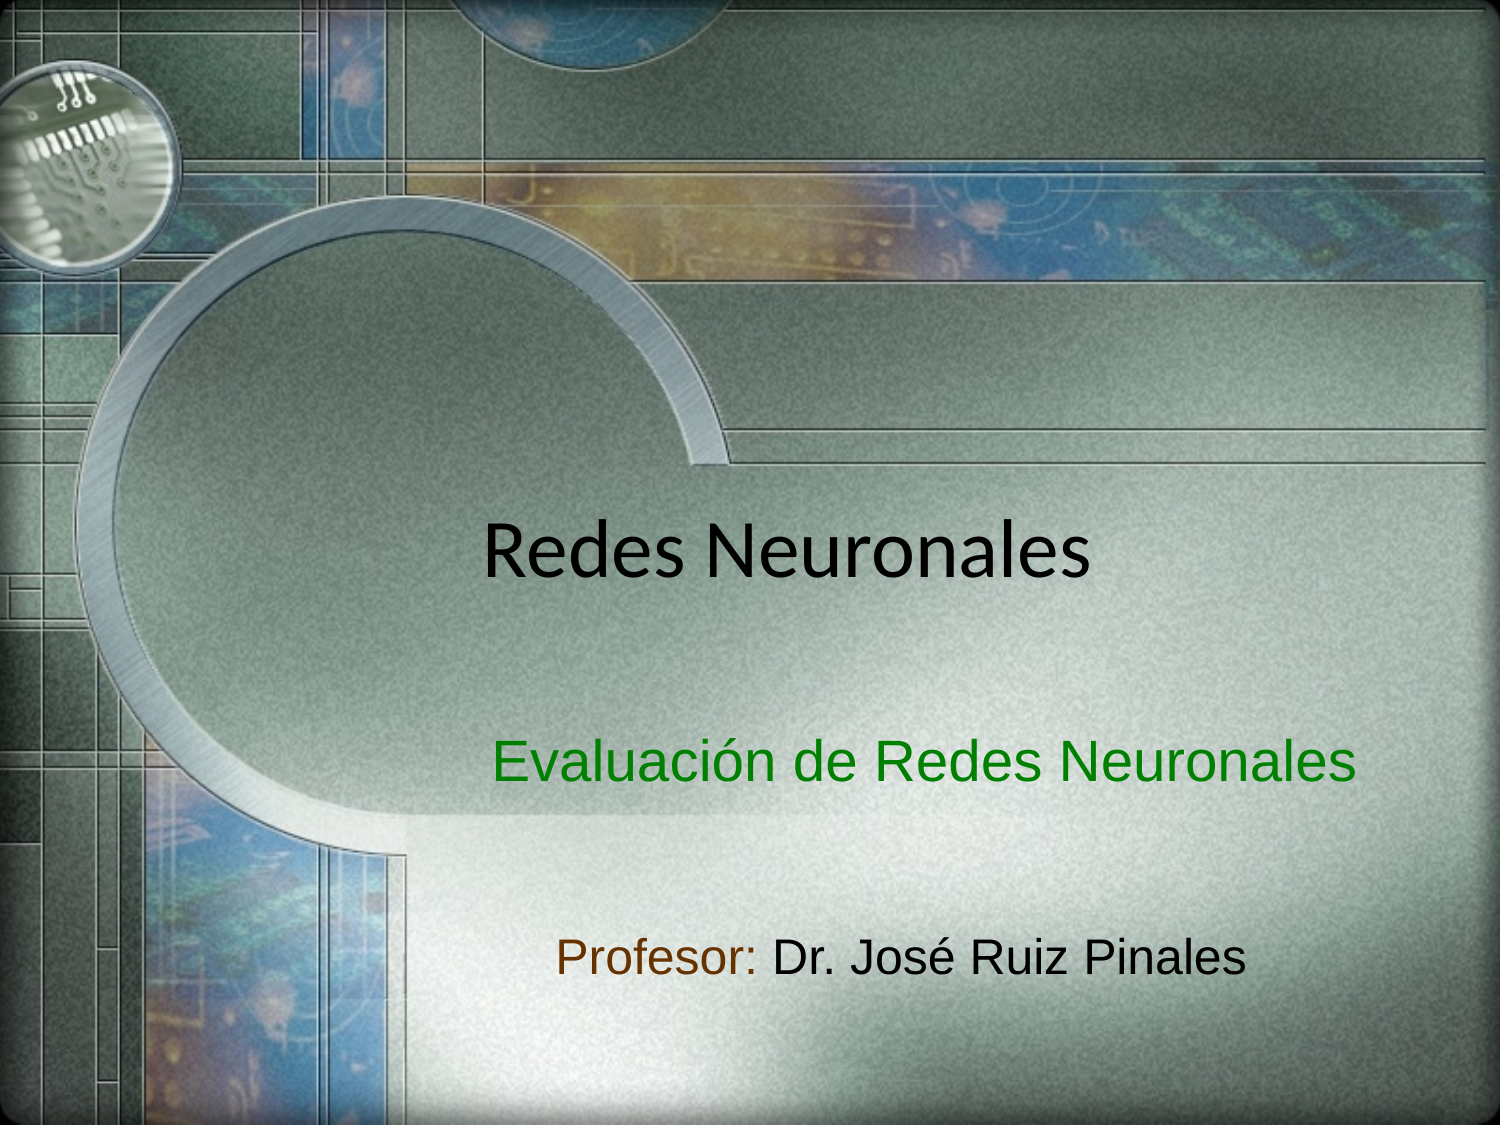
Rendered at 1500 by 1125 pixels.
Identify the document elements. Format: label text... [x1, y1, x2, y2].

subtitle Profesor: Dr. José Ruiz Pinales [407, 916, 1396, 1066]
text_box Evaluación de Redes Neuronales [430, 716, 1419, 865]
title Redes Neuronales [150, 474, 1425, 613]
picture [0, 0, 1500, 1125]
